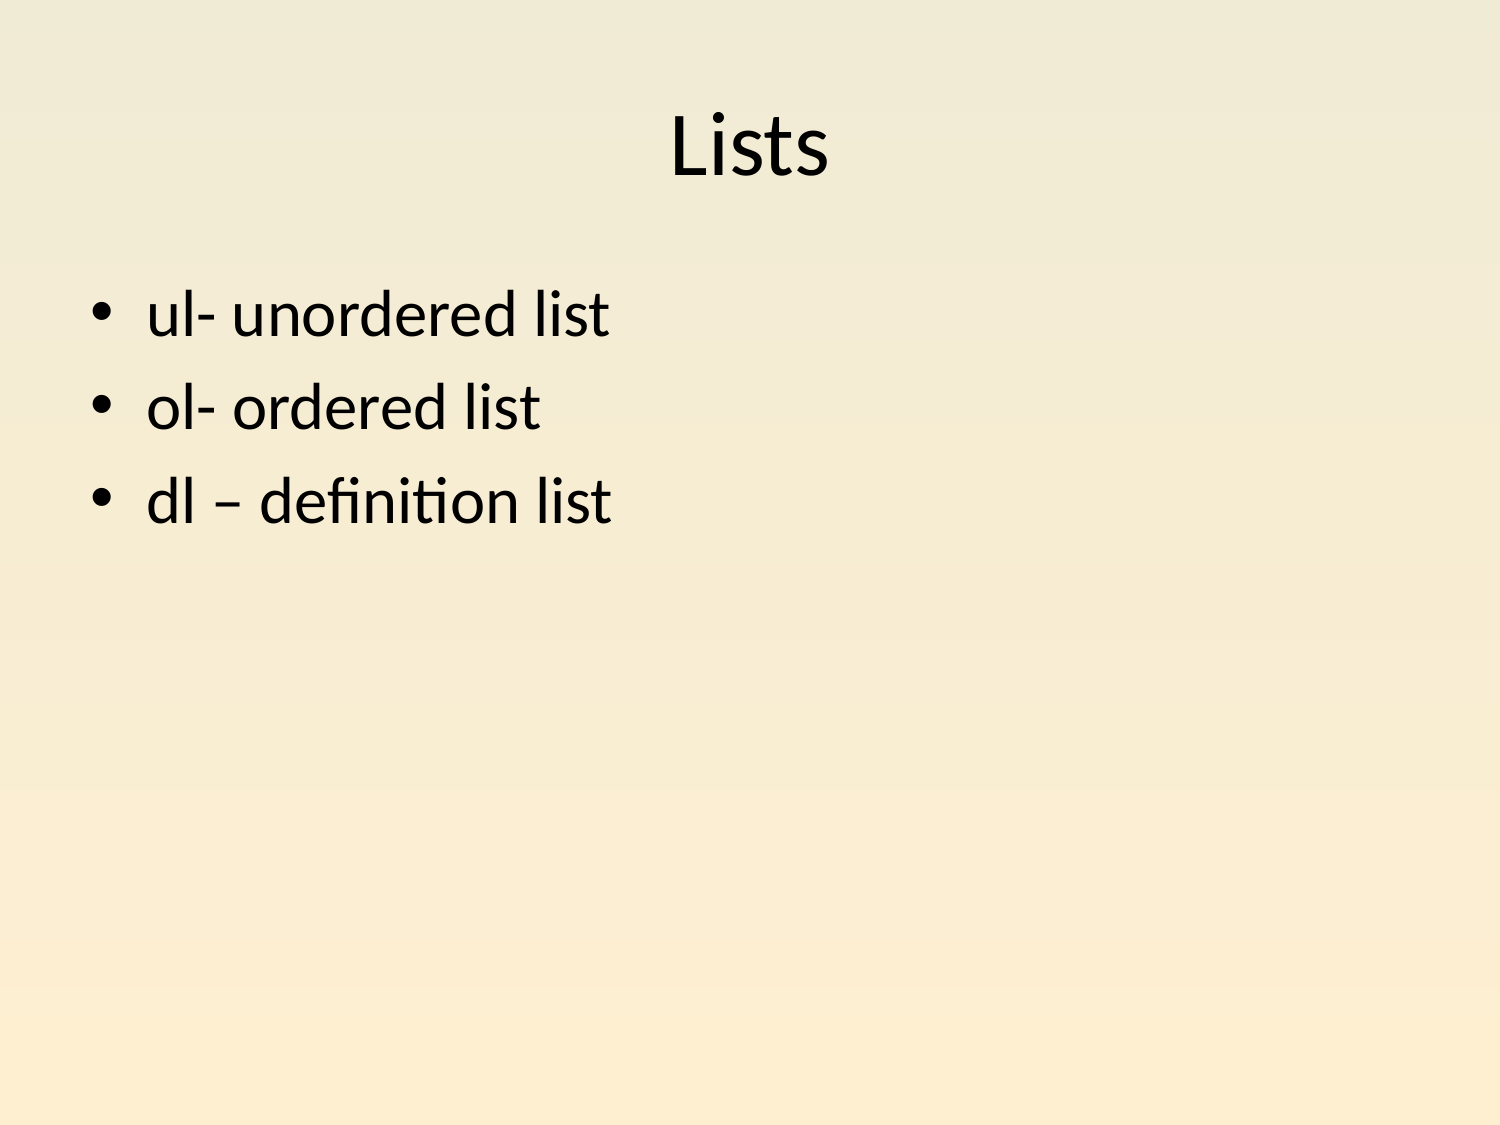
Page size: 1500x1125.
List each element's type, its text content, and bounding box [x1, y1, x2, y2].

list ul- unordered list ol- ordered list dl – definition list [75, 262, 1425, 1005]
title Lists [75, 45, 1425, 233]
